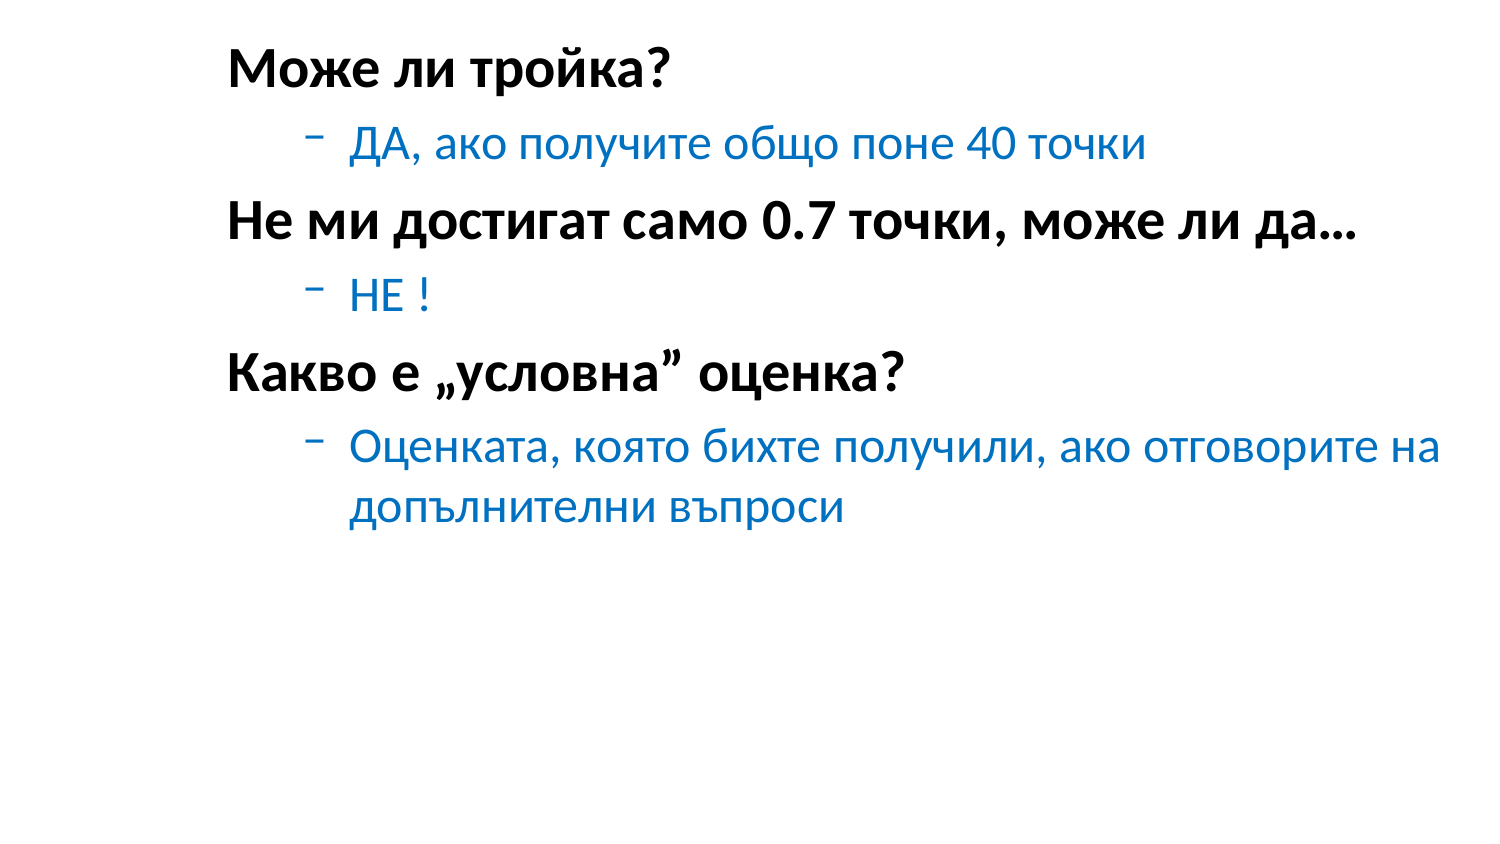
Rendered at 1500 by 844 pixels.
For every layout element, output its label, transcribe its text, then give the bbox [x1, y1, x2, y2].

list Може ли тройка? ДА, ако получите общо поне 40 точки Не ми достигат само 0.7 точки, може ли да… НЕ ! Какво е „условна” оценка? Оценката, която бихте получили, ако отговорите на допълнителни въпроси [212, 21, 1500, 797]
